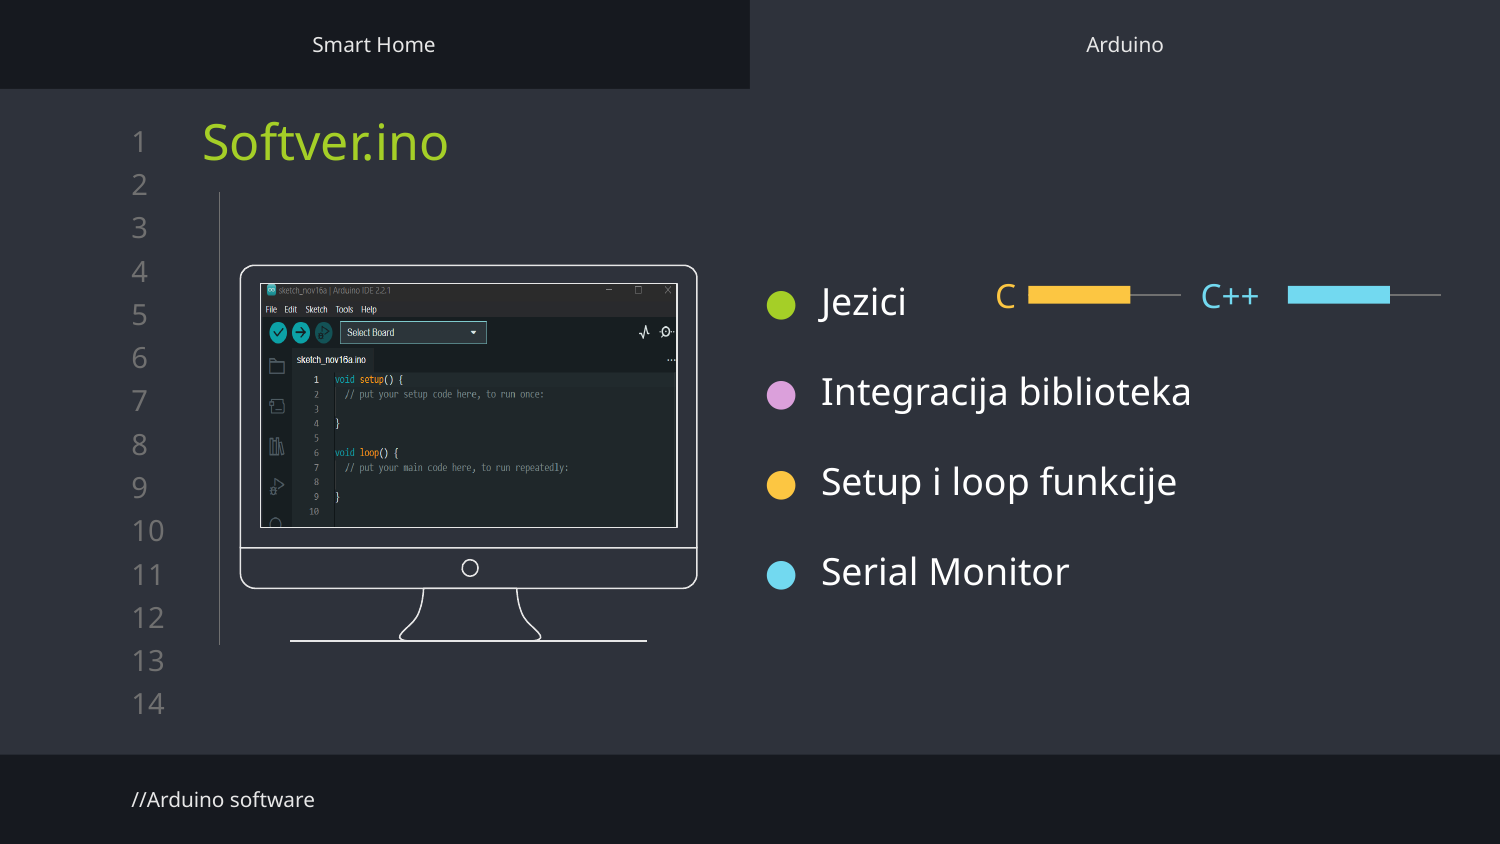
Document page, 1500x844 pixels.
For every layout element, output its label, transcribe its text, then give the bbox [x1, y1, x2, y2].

text_box [1028, 285, 1131, 294]
subtitle Arduino [750, 15, 1500, 74]
title Softver.ino [187, 95, 1384, 185]
text_box [1287, 285, 1390, 294]
subtitle Smart Home [0, 15, 749, 74]
text_box Jezici Integracija biblioteka Setup i loop funkcije Serial Monitor [731, 186, 1418, 685]
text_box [240, 265, 698, 642]
text_box C [980, 272, 1032, 318]
text_box C++ [1185, 272, 1288, 318]
subtitle //Arduino software [116, 770, 915, 829]
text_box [177, 191, 262, 750]
